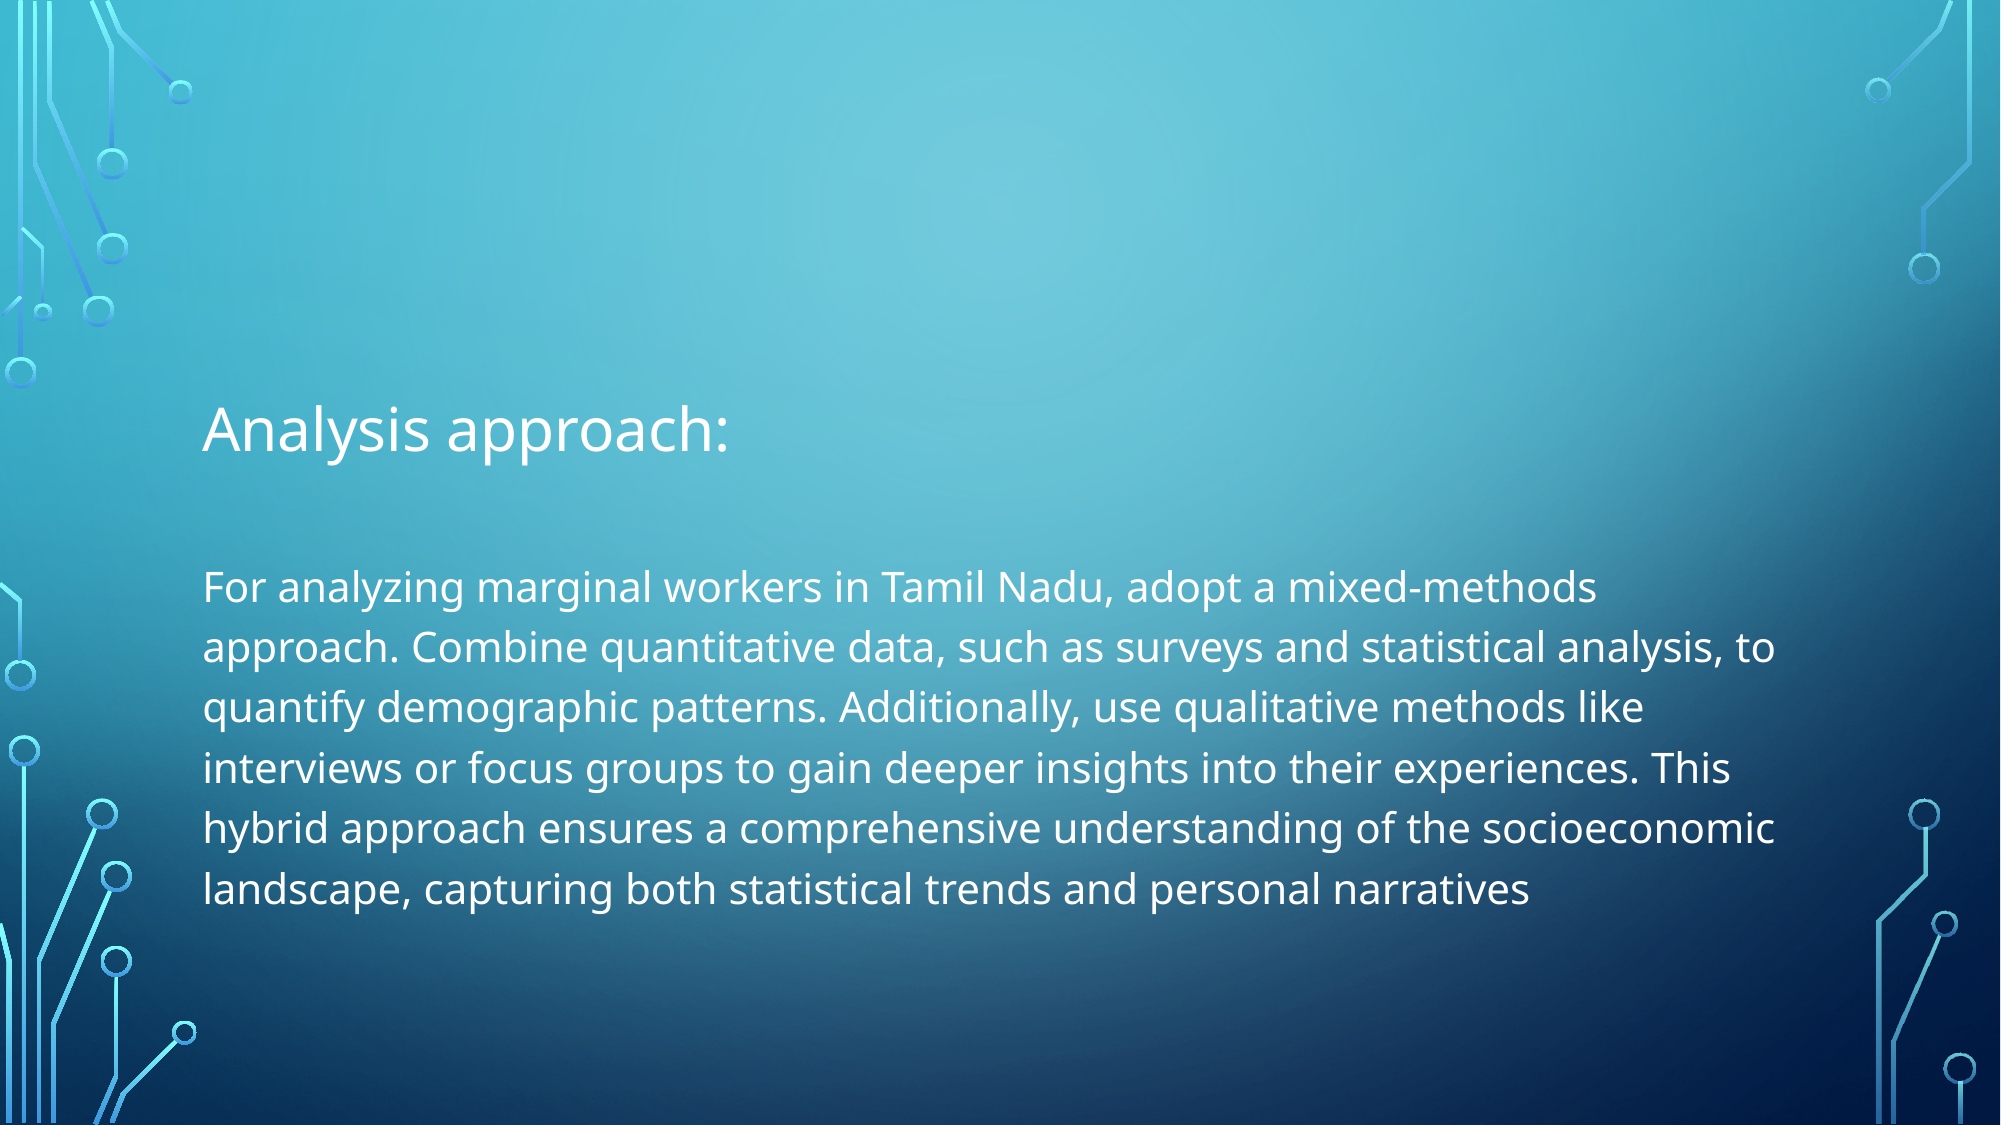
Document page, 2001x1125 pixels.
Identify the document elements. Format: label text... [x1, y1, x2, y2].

list Analysis approach: For analyzing marginal workers in Tamil Nadu, adopt a mixed-methods approach. Combine quantitative data, such as surveys and statistical analysis, to quantify demographic patterns. Additionally, use qualitative methods like interviews or focus groups to gain deeper insights into their experiences. This hybrid approach ensures a comprehensive understanding of the socioeconomic landscape, capturing both statistical trends and personal narratives [187, 369, 1813, 950]
